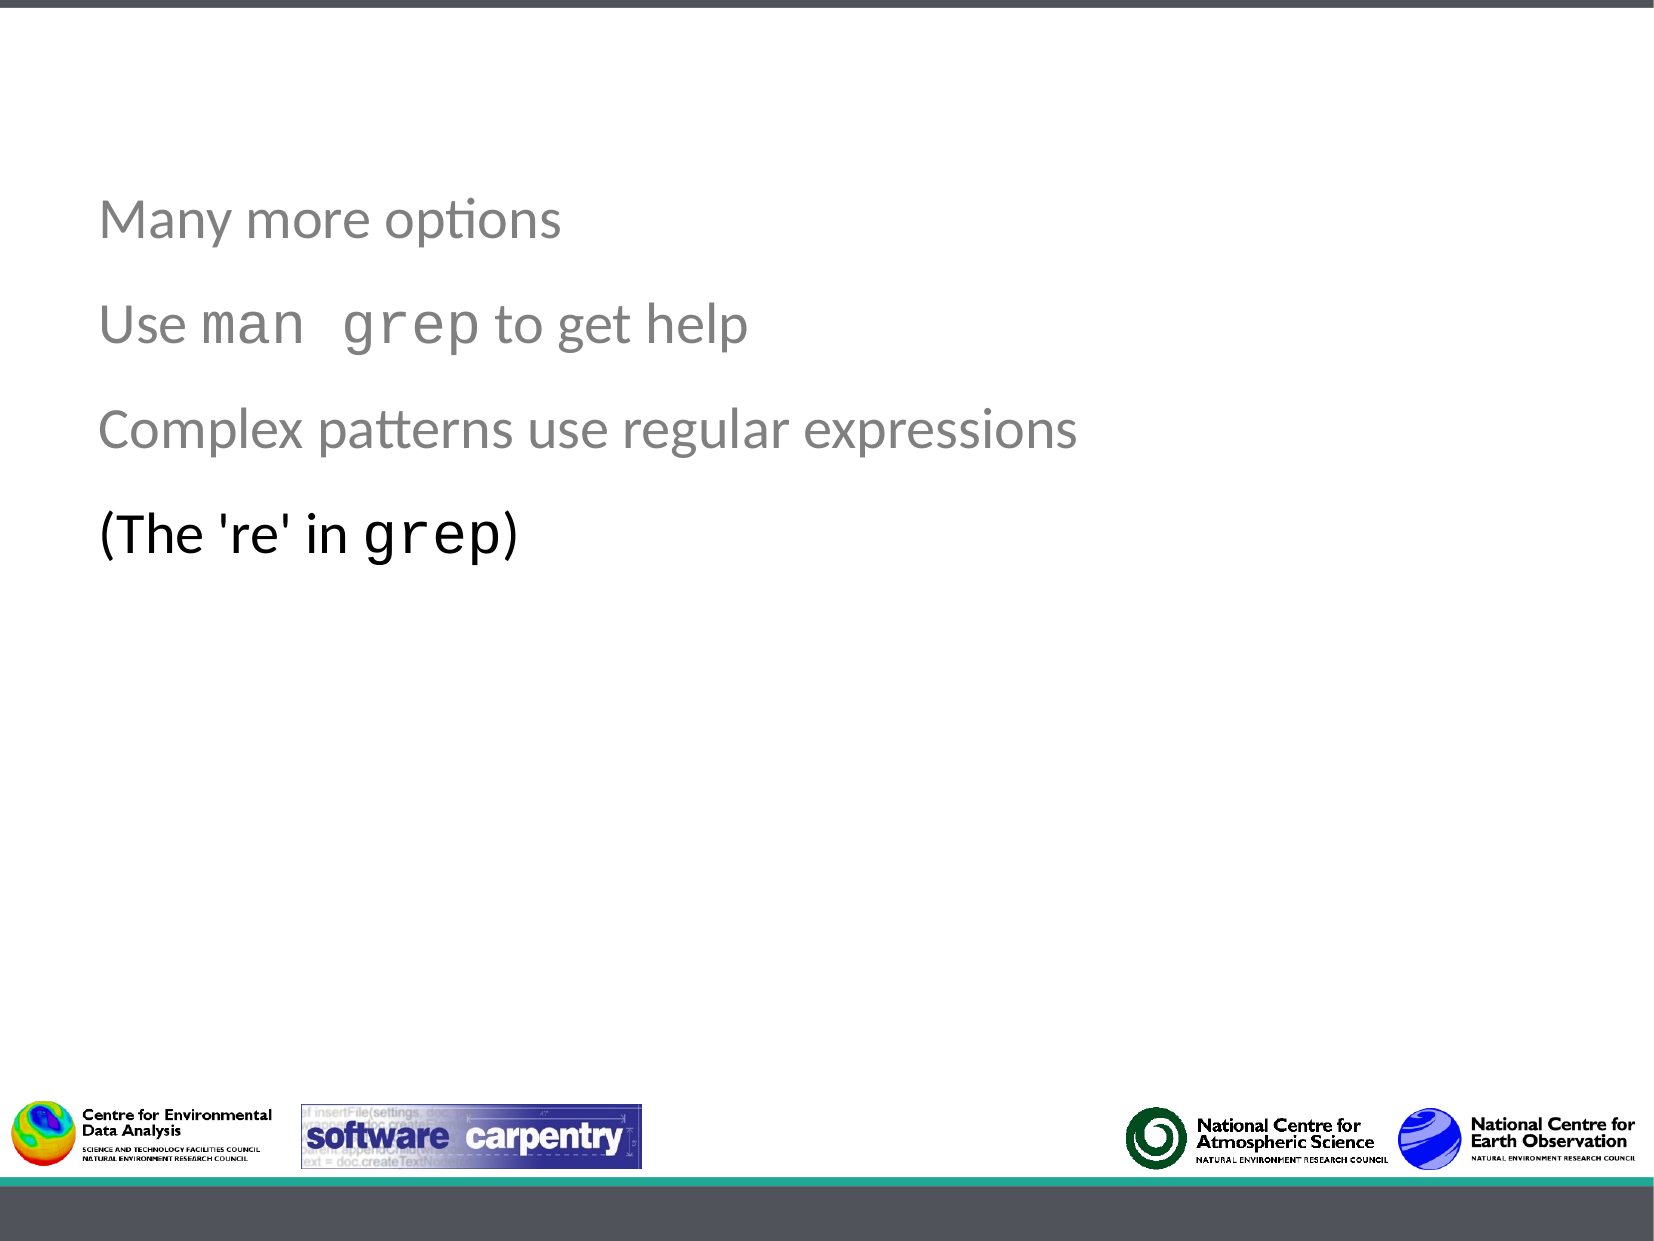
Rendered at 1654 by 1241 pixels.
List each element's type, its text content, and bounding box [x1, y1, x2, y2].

picture [0, 0, 1654, 1241]
text_box Many more options Use man grep to get help Complex patterns use regular expressions (The 're' in grep) [83, 137, 1244, 574]
